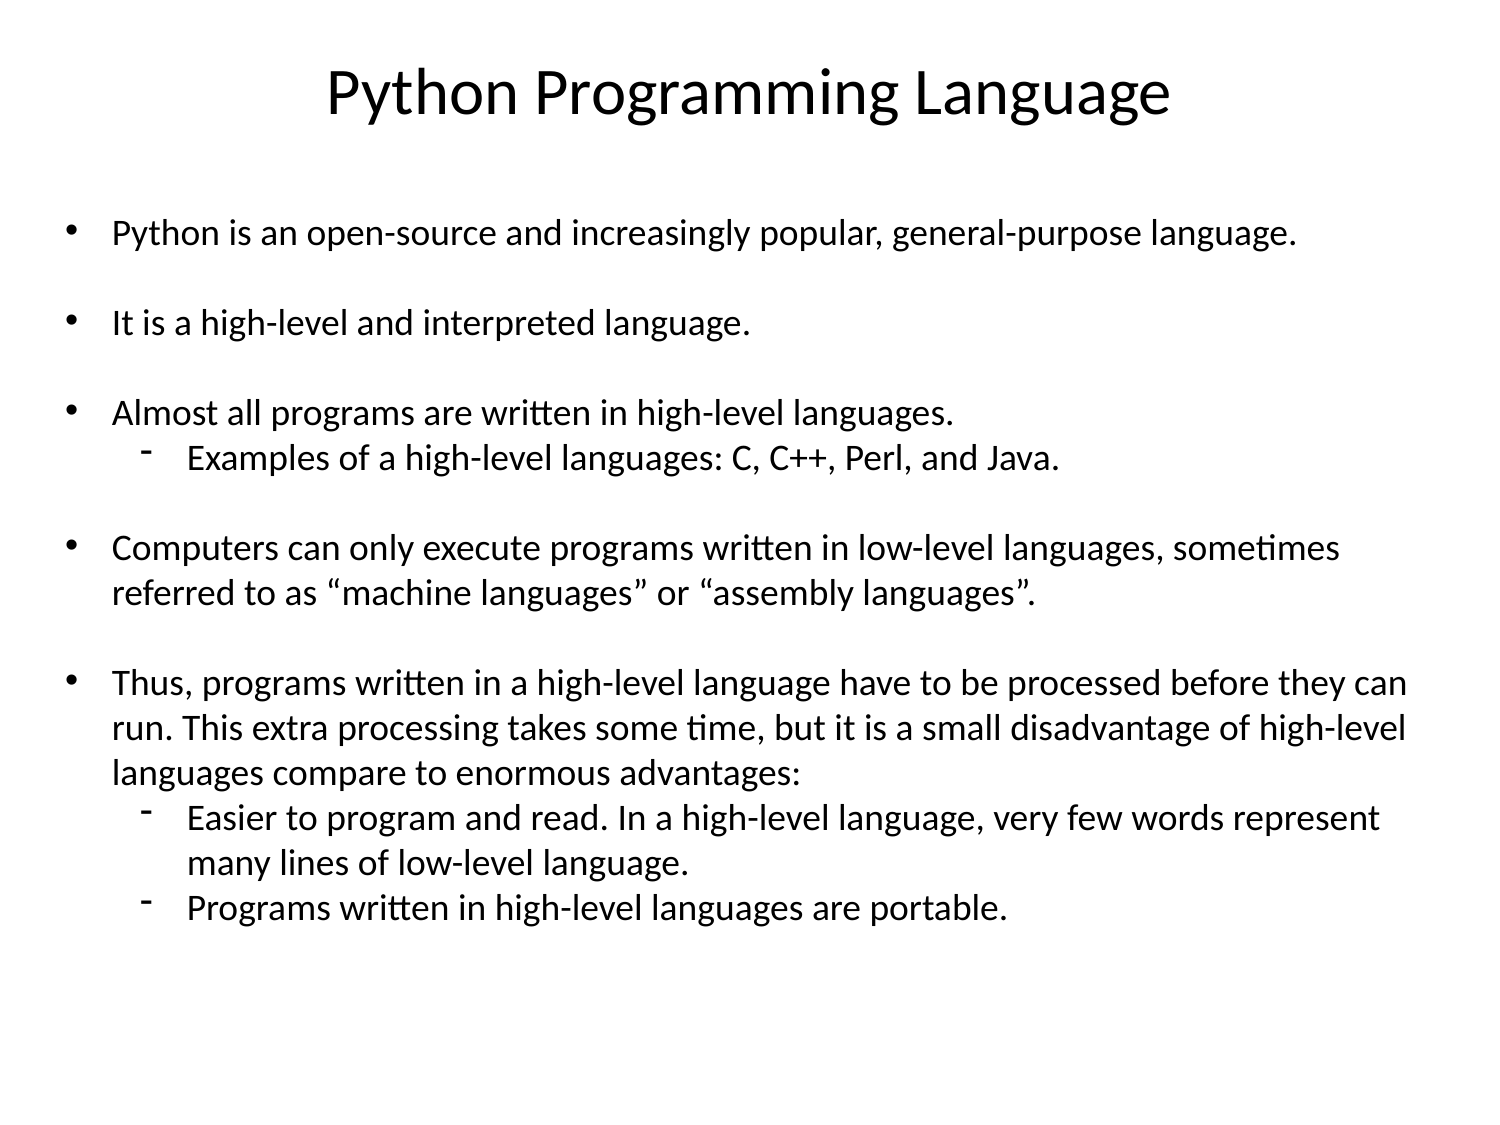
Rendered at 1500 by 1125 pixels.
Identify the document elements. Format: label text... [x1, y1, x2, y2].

subtitle Python is an open-source and increasingly popular, general-purpose language. It is a high-level and interpreted language. Almost all programs are written in high-level languages. Examples of a high-level languages: C, C++, Perl, and Java. Computers can only execute programs written in low-level languages, sometimes referred to as “machine languages” or “assembly languages”. Thus, programs written in a high-level language have to be processed before they can run. This extra processing takes some time, but it is a small disadvantage of high-level languages compare to enormous advantages: Easier to program and read. In a high-level language, very few words represent many lines of low-level language. Programs written in high-level languages are portable. [50, 200, 1450, 963]
title Python Programming Language [137, 37, 1363, 138]
